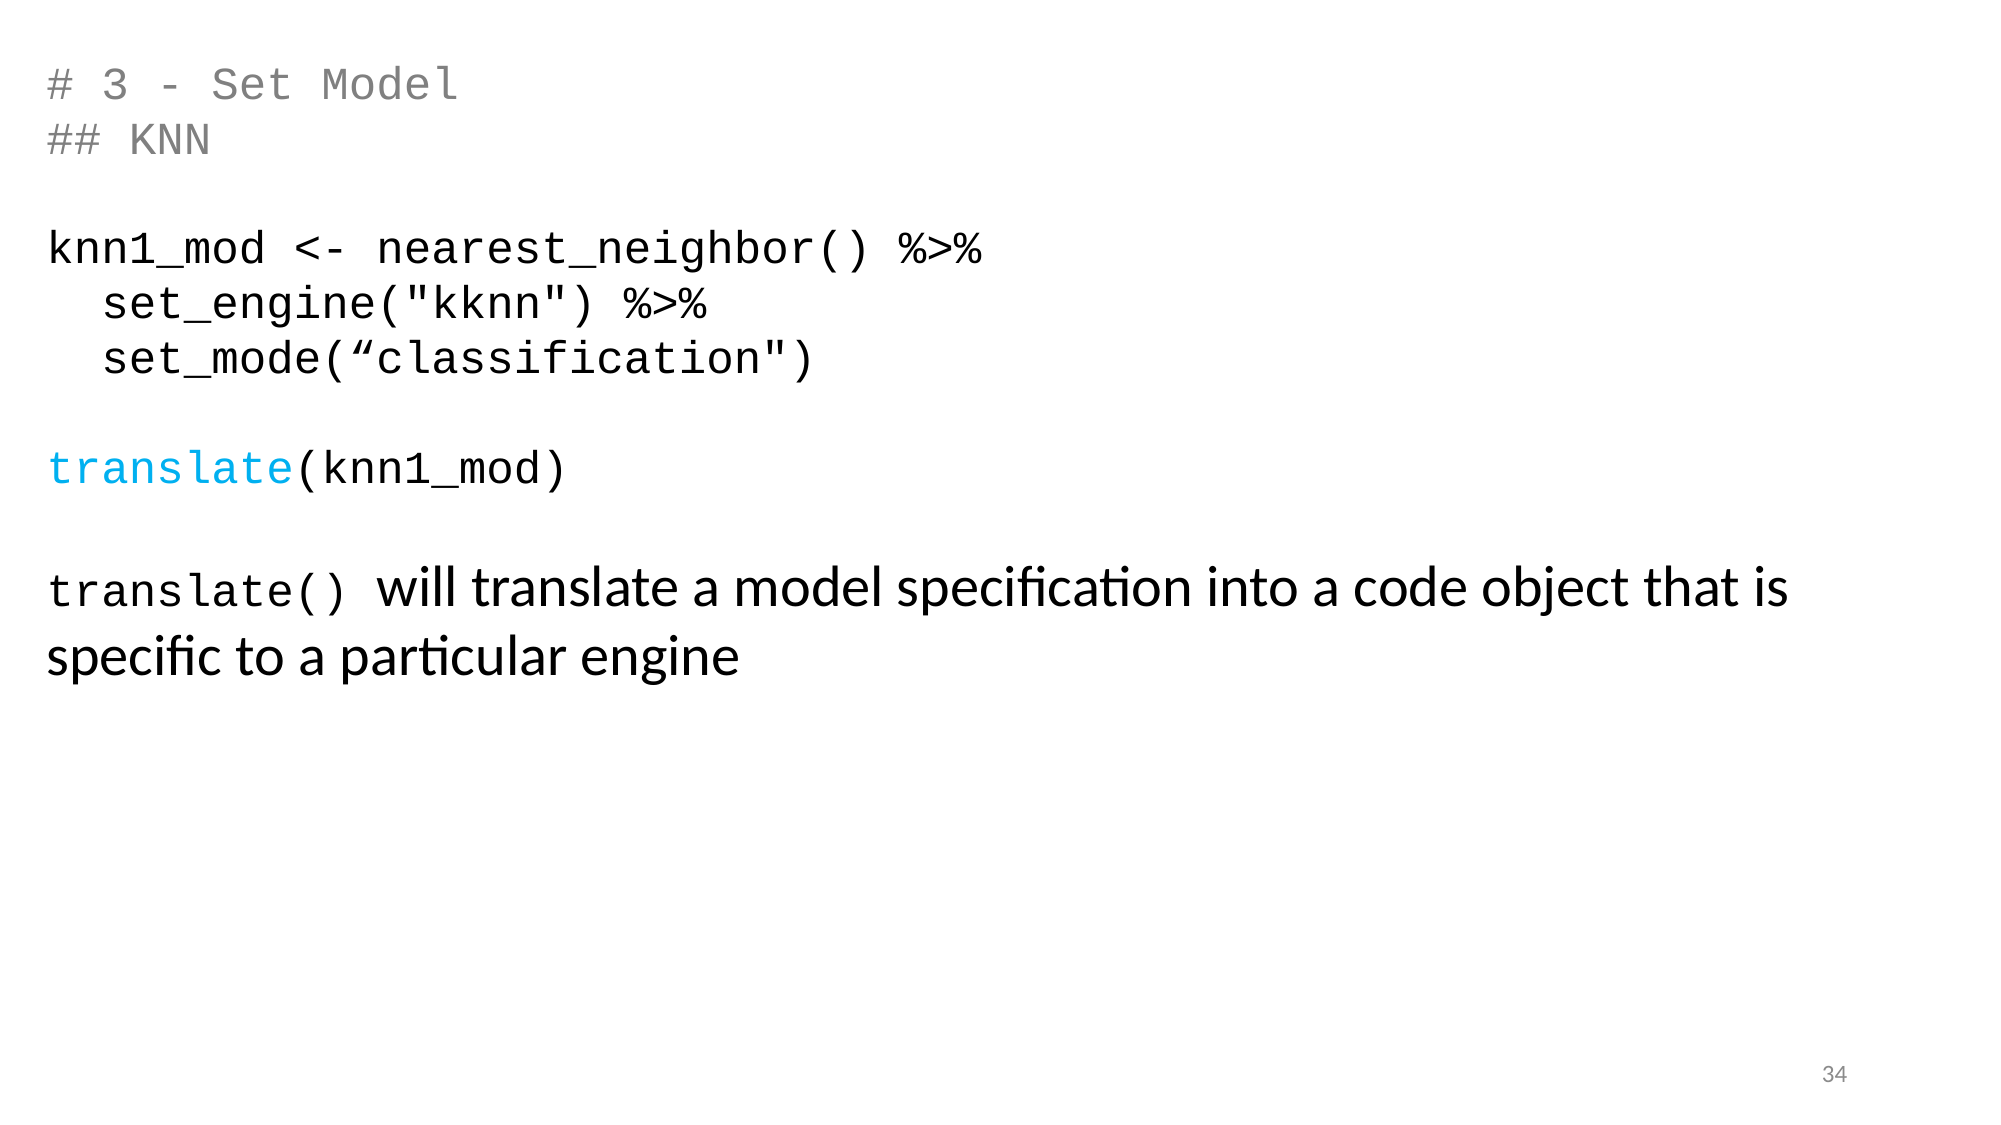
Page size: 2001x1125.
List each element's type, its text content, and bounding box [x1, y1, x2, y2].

list # 3 - Set Model ## KNN knn1_mod <- nearest_neighbor() %>% set_engine("kknn") %>% set_mode(“classification") translate(knn1_mod) translate() will translate a model specification into a code object that is specific to a particular engine [31, 45, 1961, 1014]
slide_number 34 [1412, 1042, 1863, 1103]
